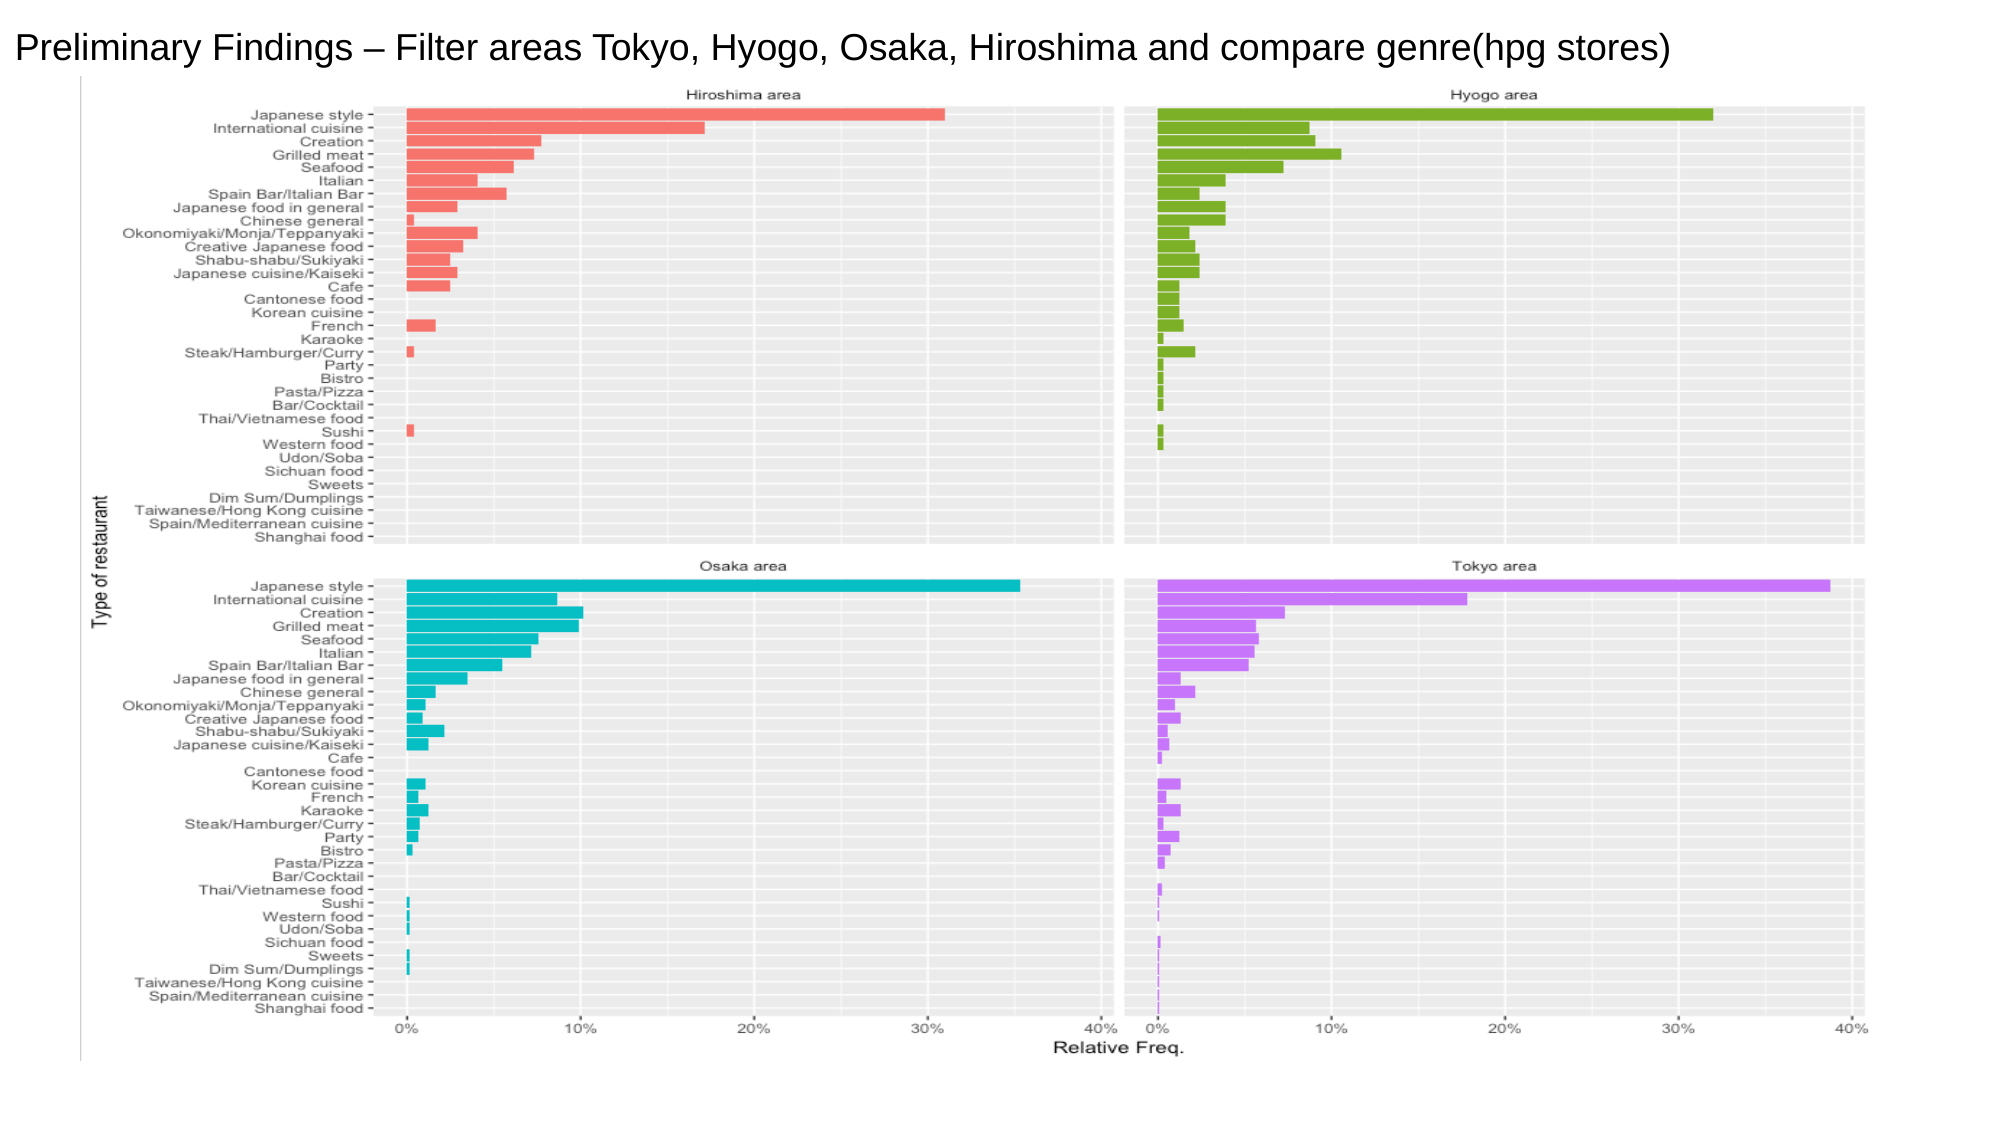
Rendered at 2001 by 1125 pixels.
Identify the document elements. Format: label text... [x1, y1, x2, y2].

text_box Preliminary Findings – Filter areas Tokyo, Hyogo, Osaka, Hiroshima and compare genre(hpg stores) [0, 15, 1726, 76]
picture [80, 76, 1874, 1061]
